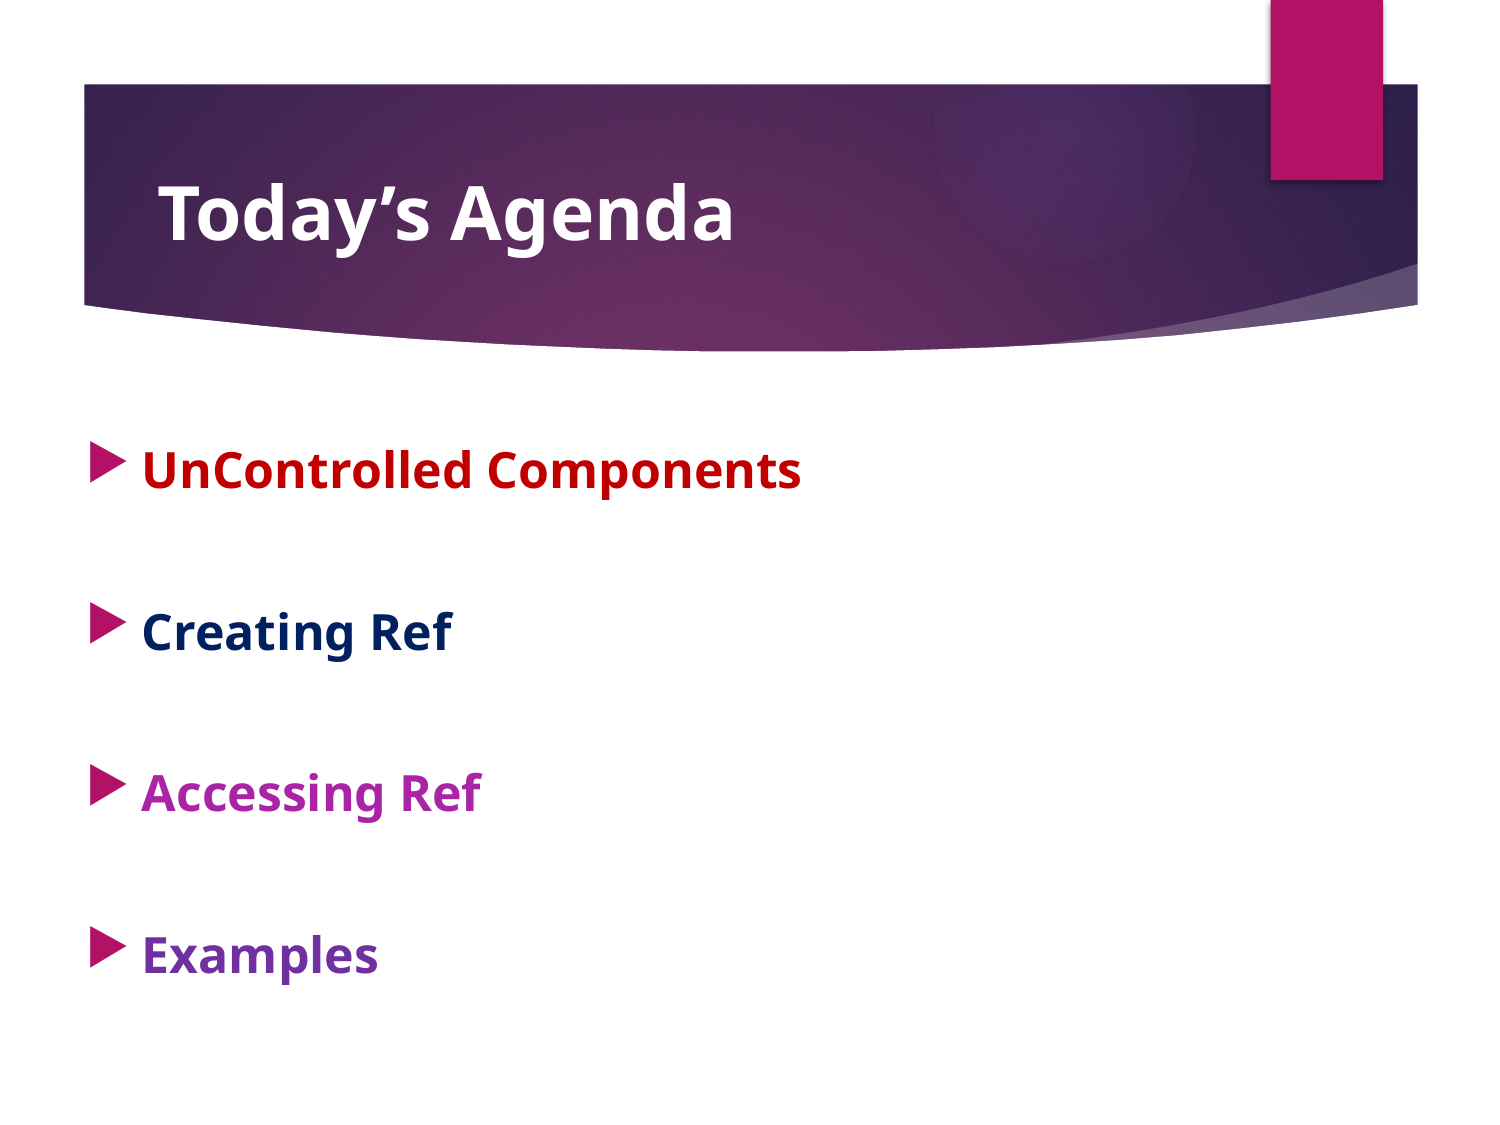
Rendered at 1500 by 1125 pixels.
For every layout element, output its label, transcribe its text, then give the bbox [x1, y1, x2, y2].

title Today’s Agenda [142, 152, 1183, 269]
list UnControlled Components Creating Ref Accessing Ref Examples [70, 350, 1500, 1100]
